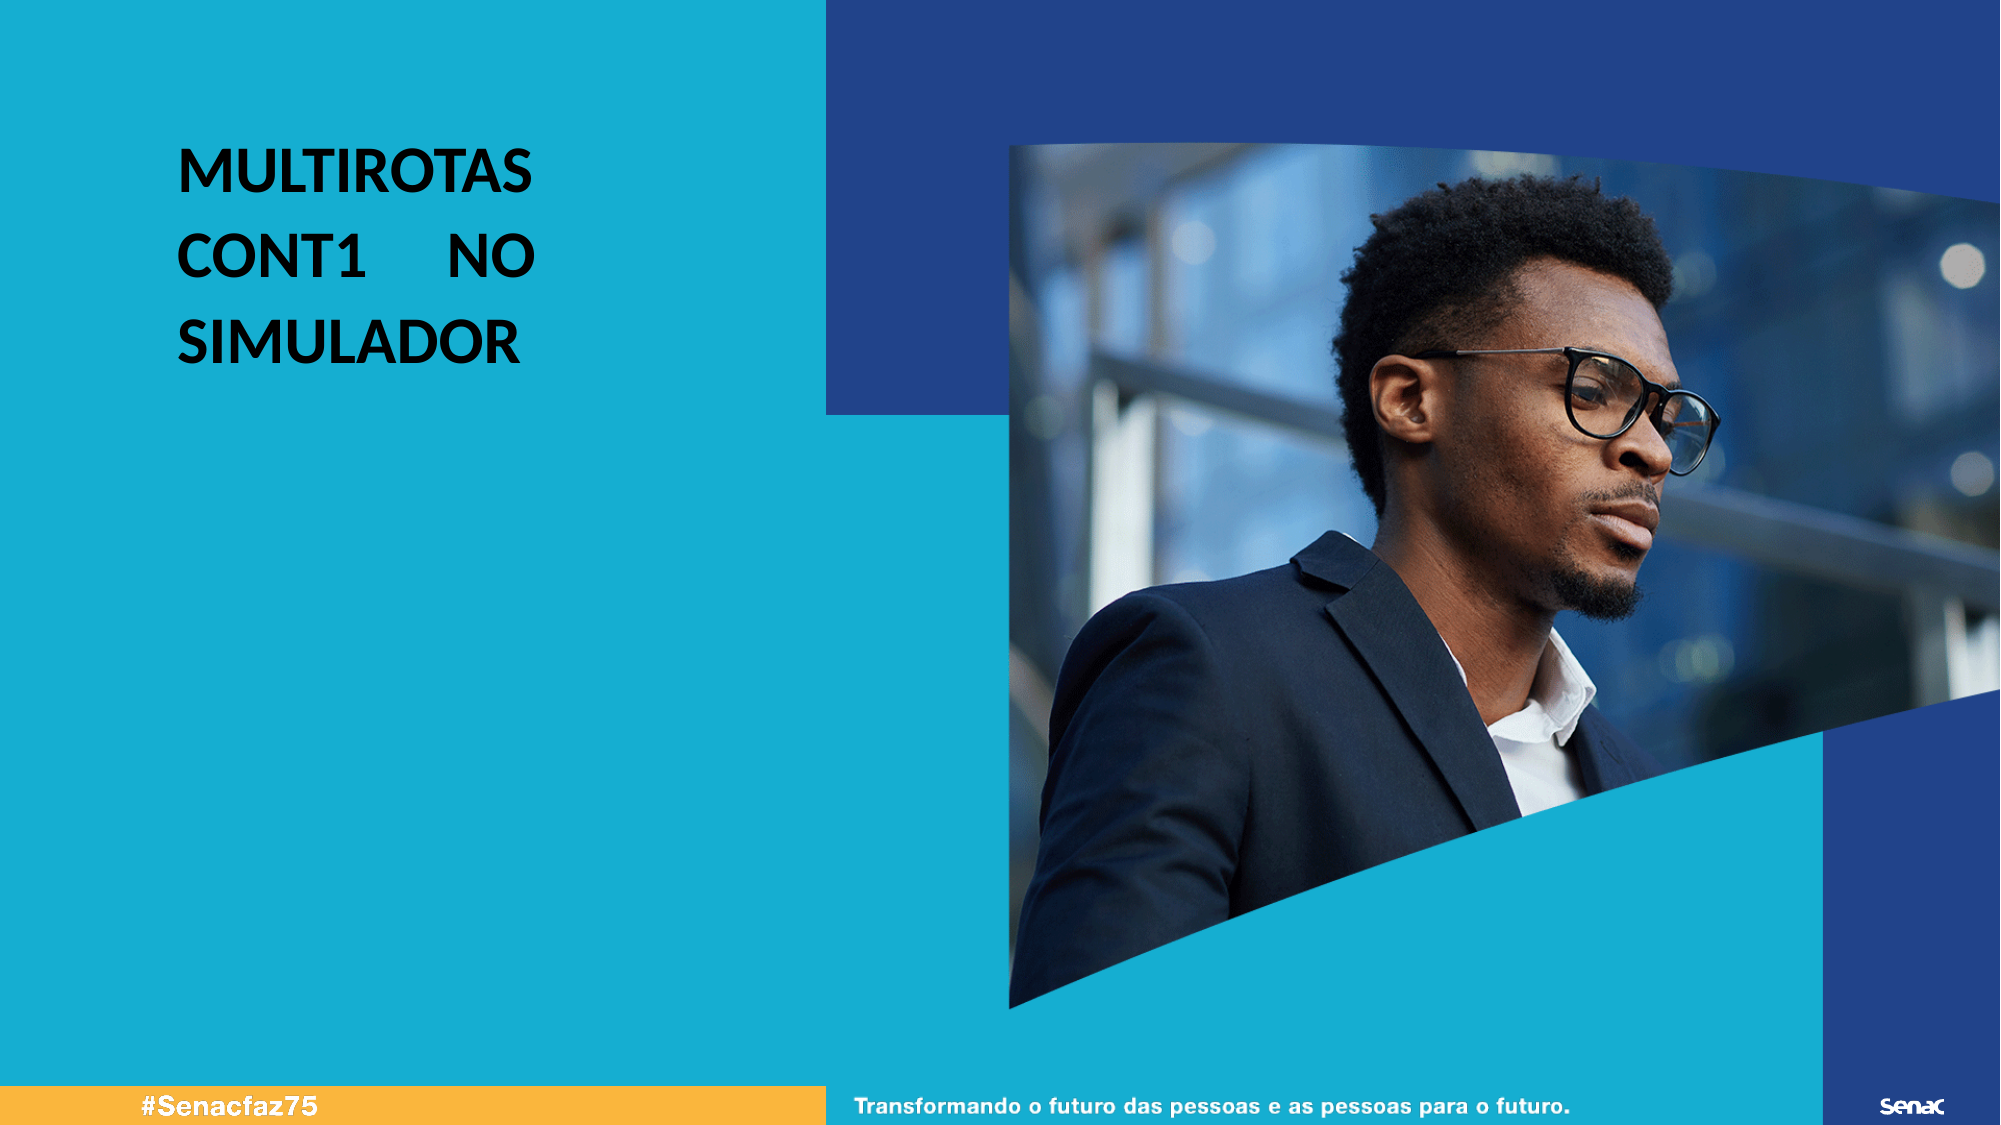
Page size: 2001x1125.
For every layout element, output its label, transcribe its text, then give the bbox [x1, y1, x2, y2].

text_box MULTIROTAS CONT1 NO SIMULADOR [162, 112, 551, 384]
picture [0, 0, 2000, 1125]
